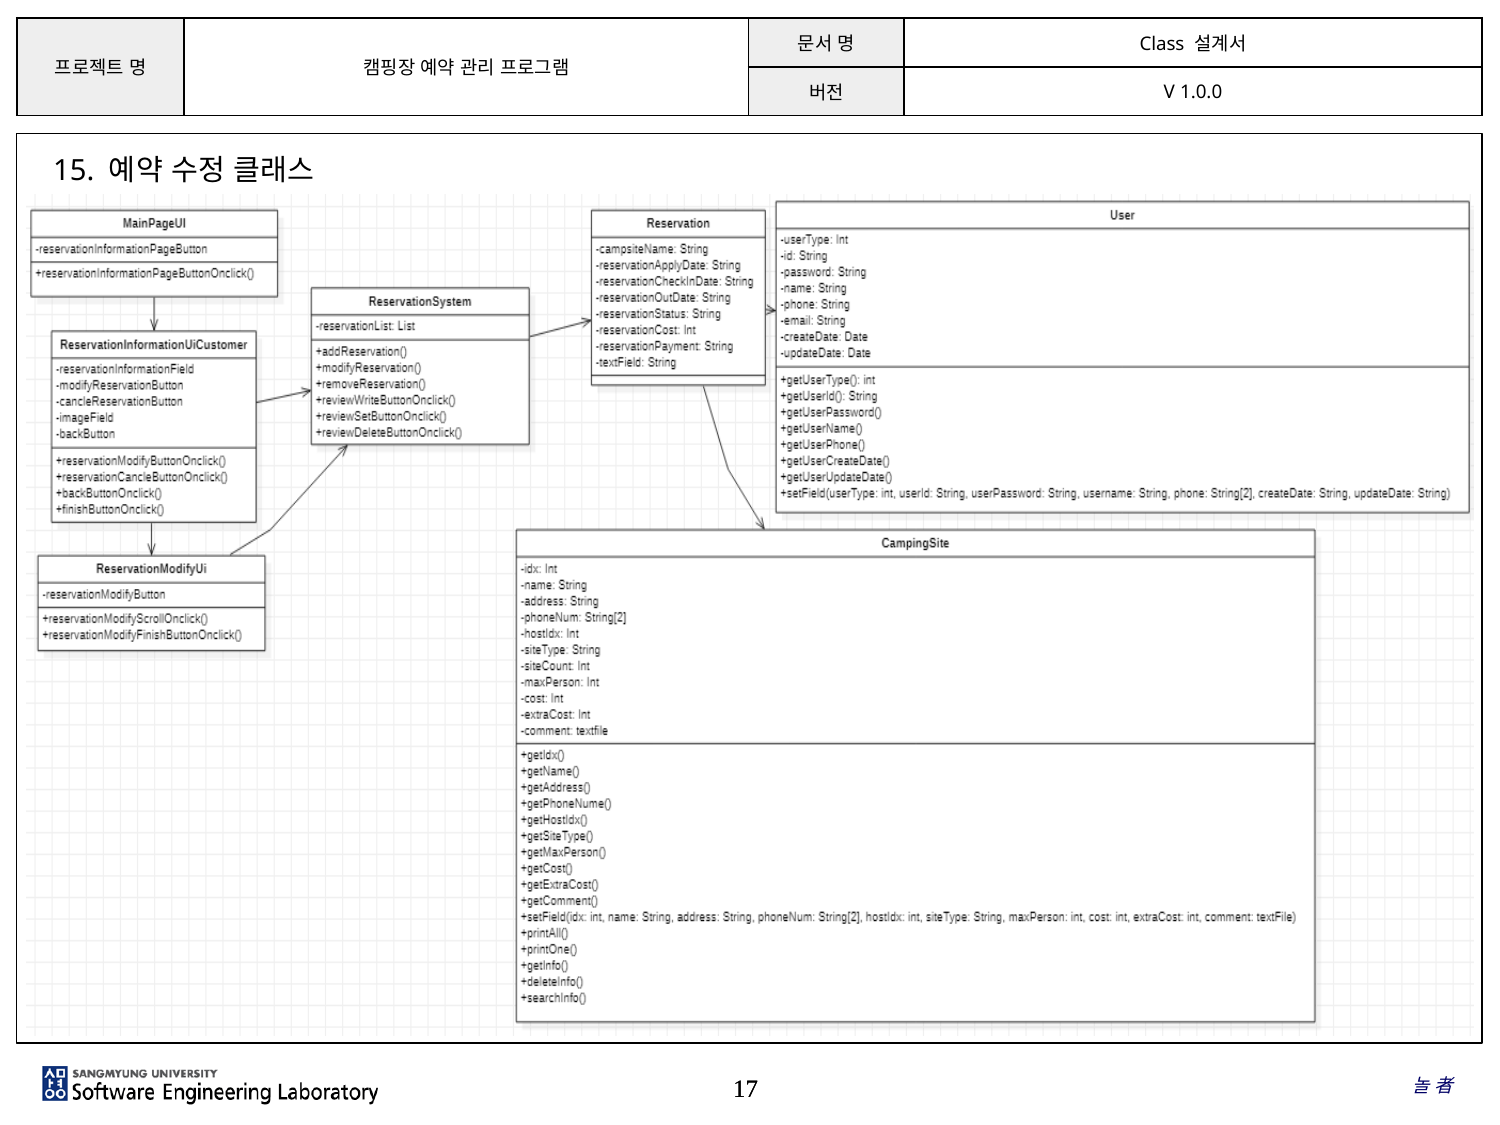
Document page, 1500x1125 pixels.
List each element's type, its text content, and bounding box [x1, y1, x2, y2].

picture [26, 194, 1474, 1036]
text_box 15. 예약 수정 클래스 [38, 143, 580, 192]
picture [42, 1066, 382, 1106]
footer 놀 者 [994, 1060, 1454, 1110]
